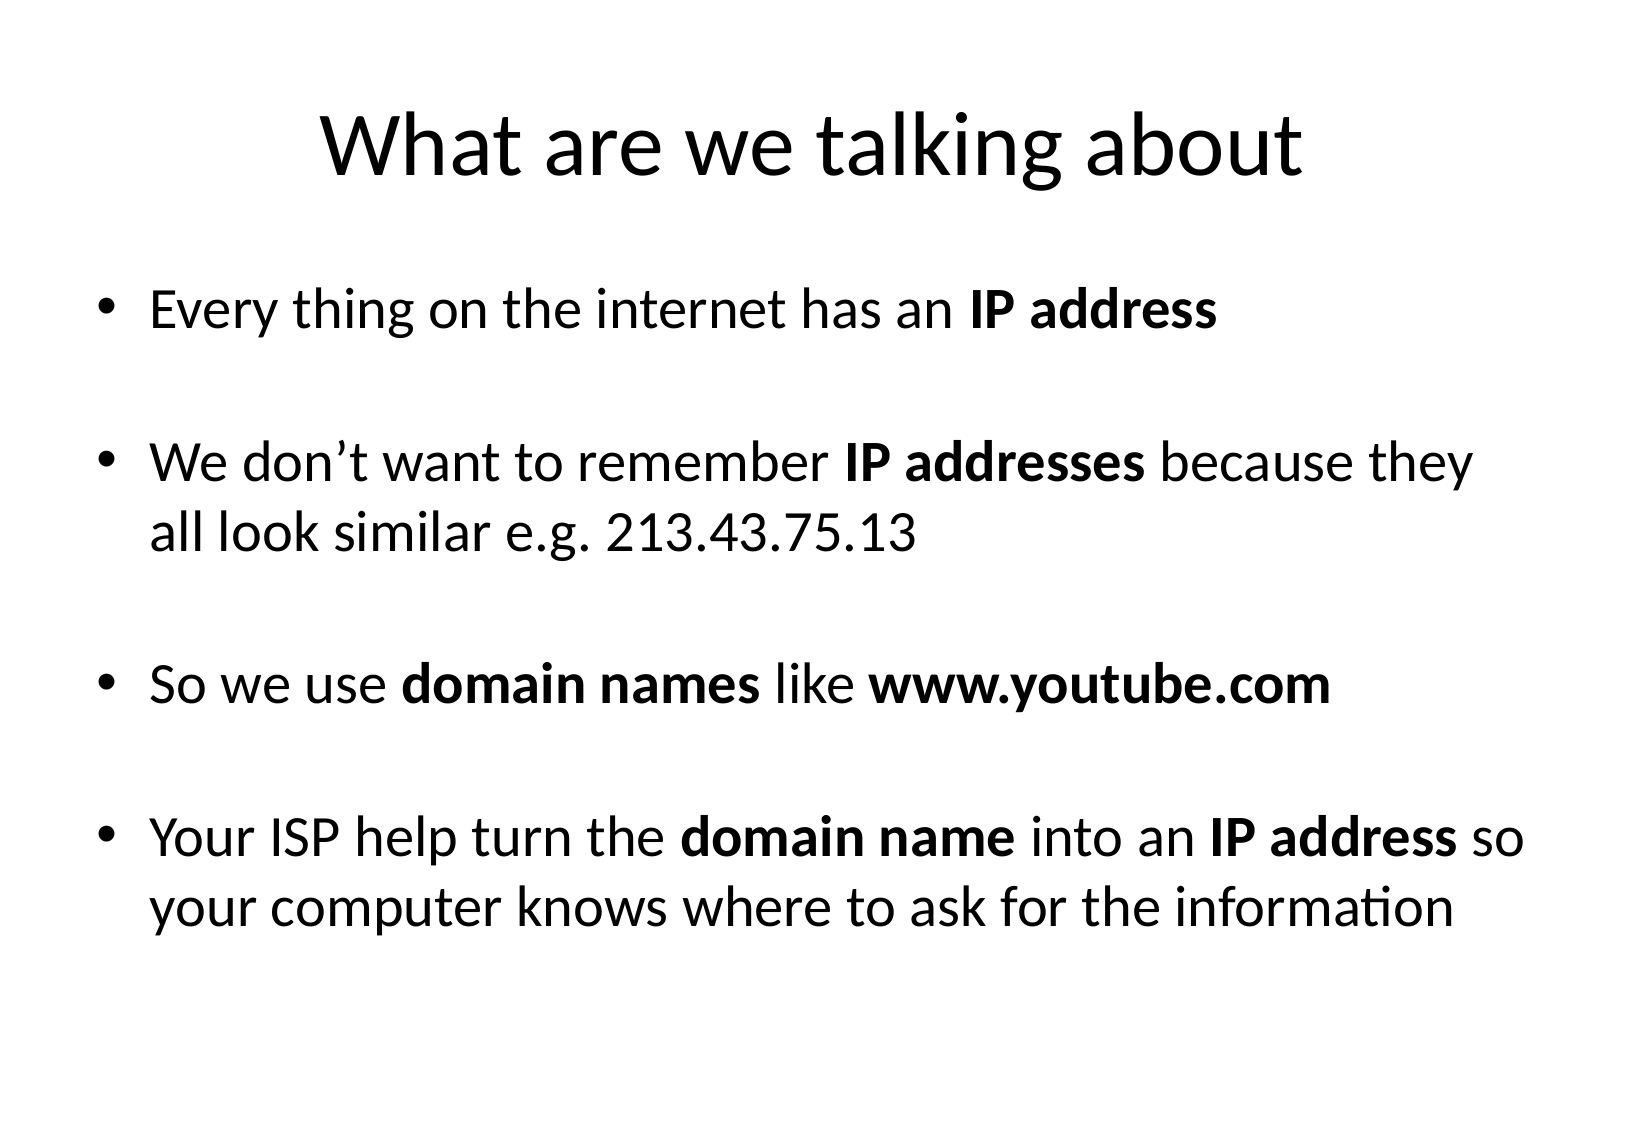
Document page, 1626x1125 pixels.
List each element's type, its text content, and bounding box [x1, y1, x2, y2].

list Every thing on the internet has an IP address We don’t want to remember IP addresses because they all look similar e.g. 213.43.75.13 So we use domain names like www.youtube.com Your ISP help turn the domain name into an IP address so your computer knows where to ask for the information [81, 262, 1544, 1005]
title What are we talking about [81, 45, 1544, 233]
